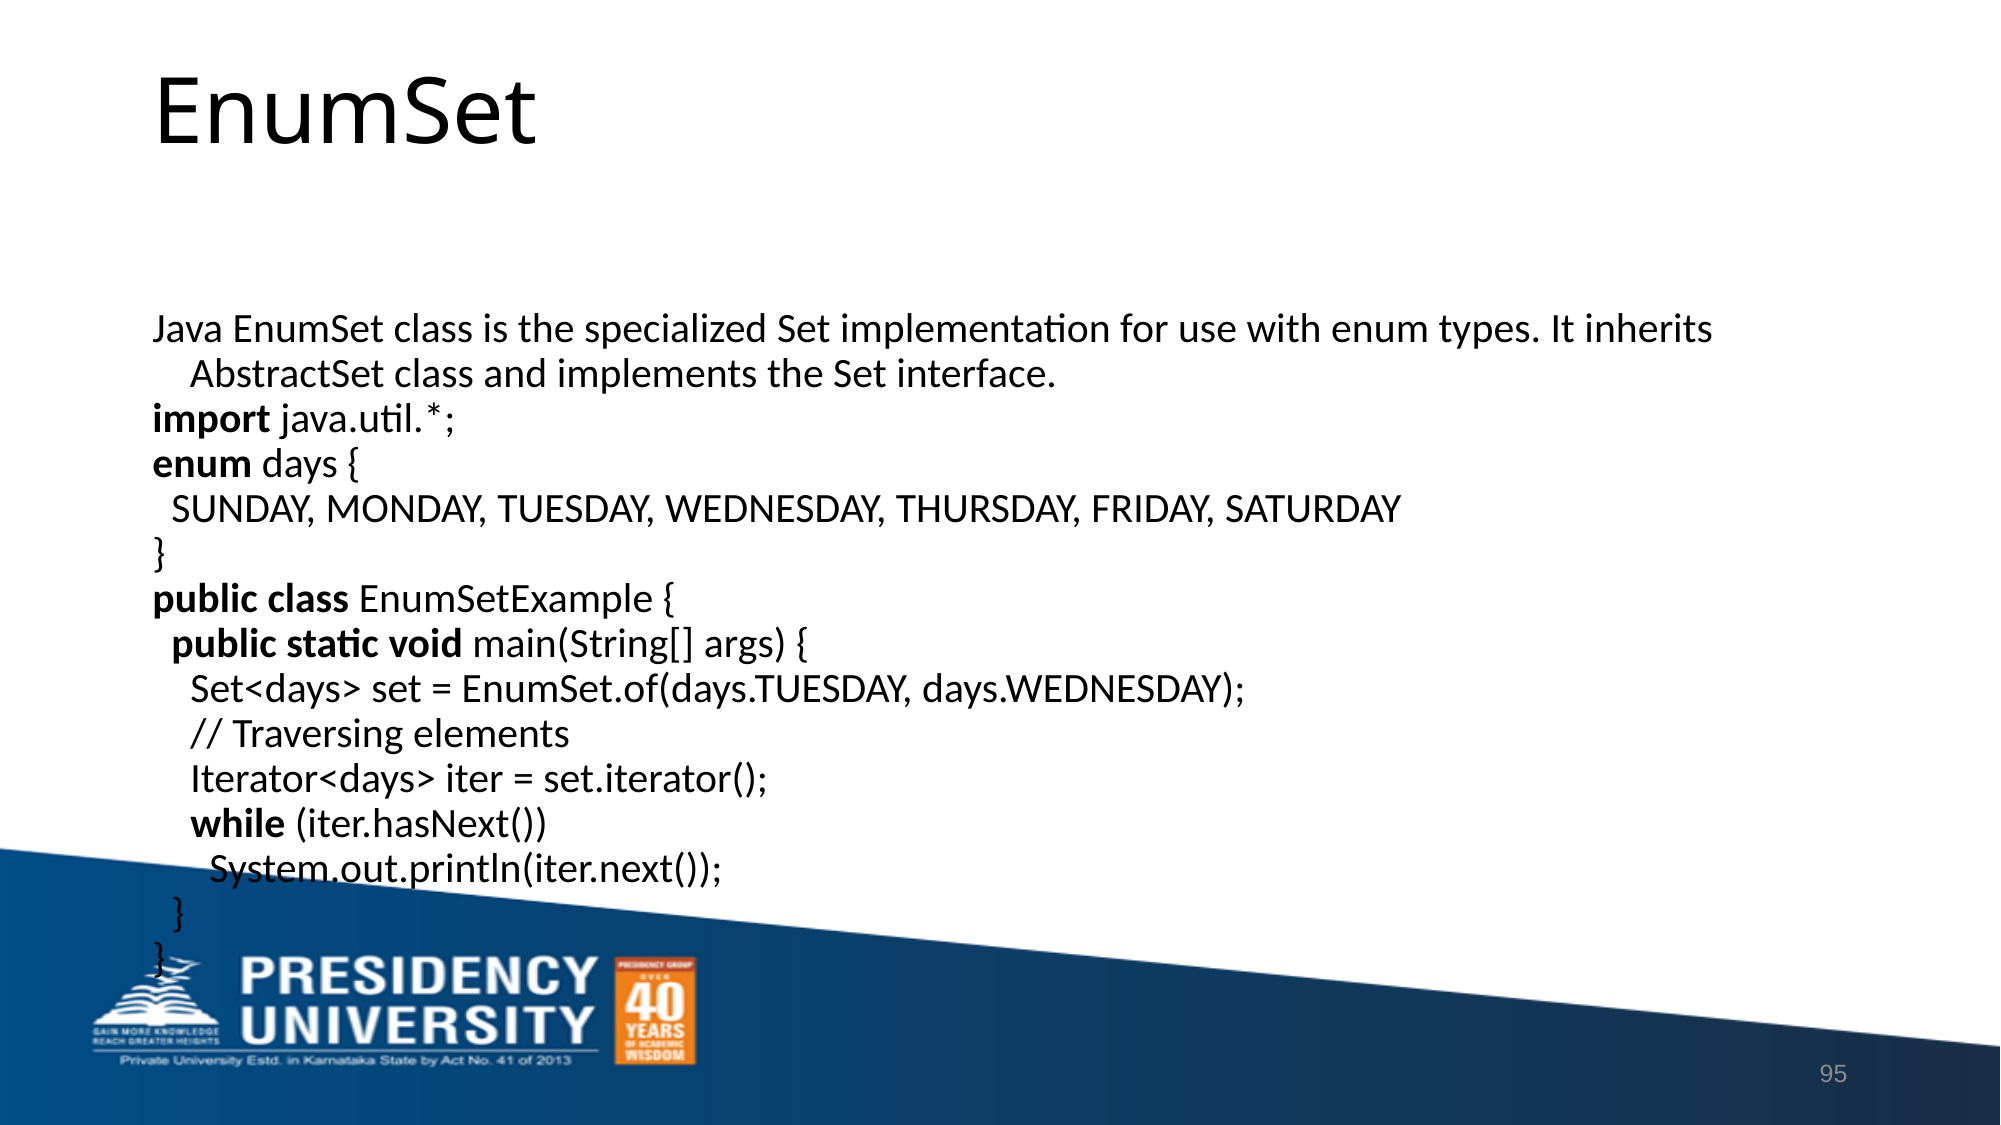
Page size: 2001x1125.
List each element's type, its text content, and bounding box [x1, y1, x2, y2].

list Java EnumSet class is the specialized Set implementation for use with enum types. It inherits AbstractSet class and implements the Set interface. import java.util.*; enum days { SUNDAY, MONDAY, TUESDAY, WEDNESDAY, THURSDAY, FRIDAY, SATURDAY } public class EnumSetExample { public static void main(String[] args) { Set<days> set = EnumSet.of(days.TUESDAY, days.WEDNESDAY); // Traversing elements Iterator<days> iter = set.iterator(); while (iter.hasNext()) System.out.println(iter.next()); } } [137, 299, 1863, 1014]
picture [0, 845, 2000, 1125]
slide_number 95 [1412, 1042, 1863, 1103]
title EnumSet [137, 59, 1863, 278]
